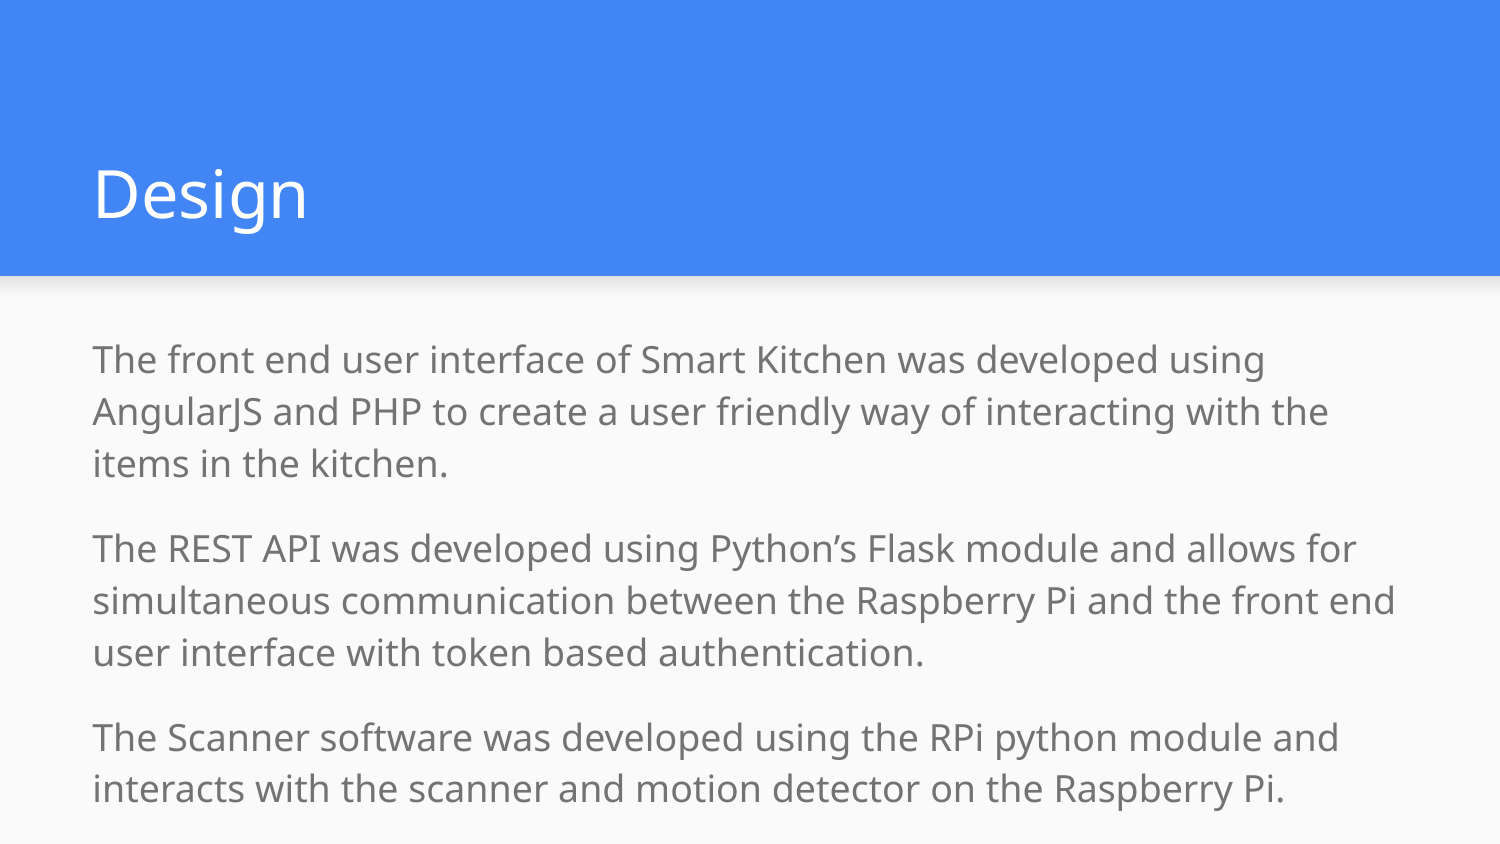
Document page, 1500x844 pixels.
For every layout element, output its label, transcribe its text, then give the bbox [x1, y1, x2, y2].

title Design [77, 121, 1427, 248]
list The front end user interface of Smart Kitchen was developed using AngularJS and PHP to create a user friendly way of interacting with the items in the kitchen. The REST API was developed using Python’s Flask module and allows for simultaneous communication between the Raspberry Pi and the front end user interface with token based authentication. The Scanner software was developed using the RPi python module and interacts with the scanner and motion detector on the Raspberry Pi. [77, 314, 1427, 760]
